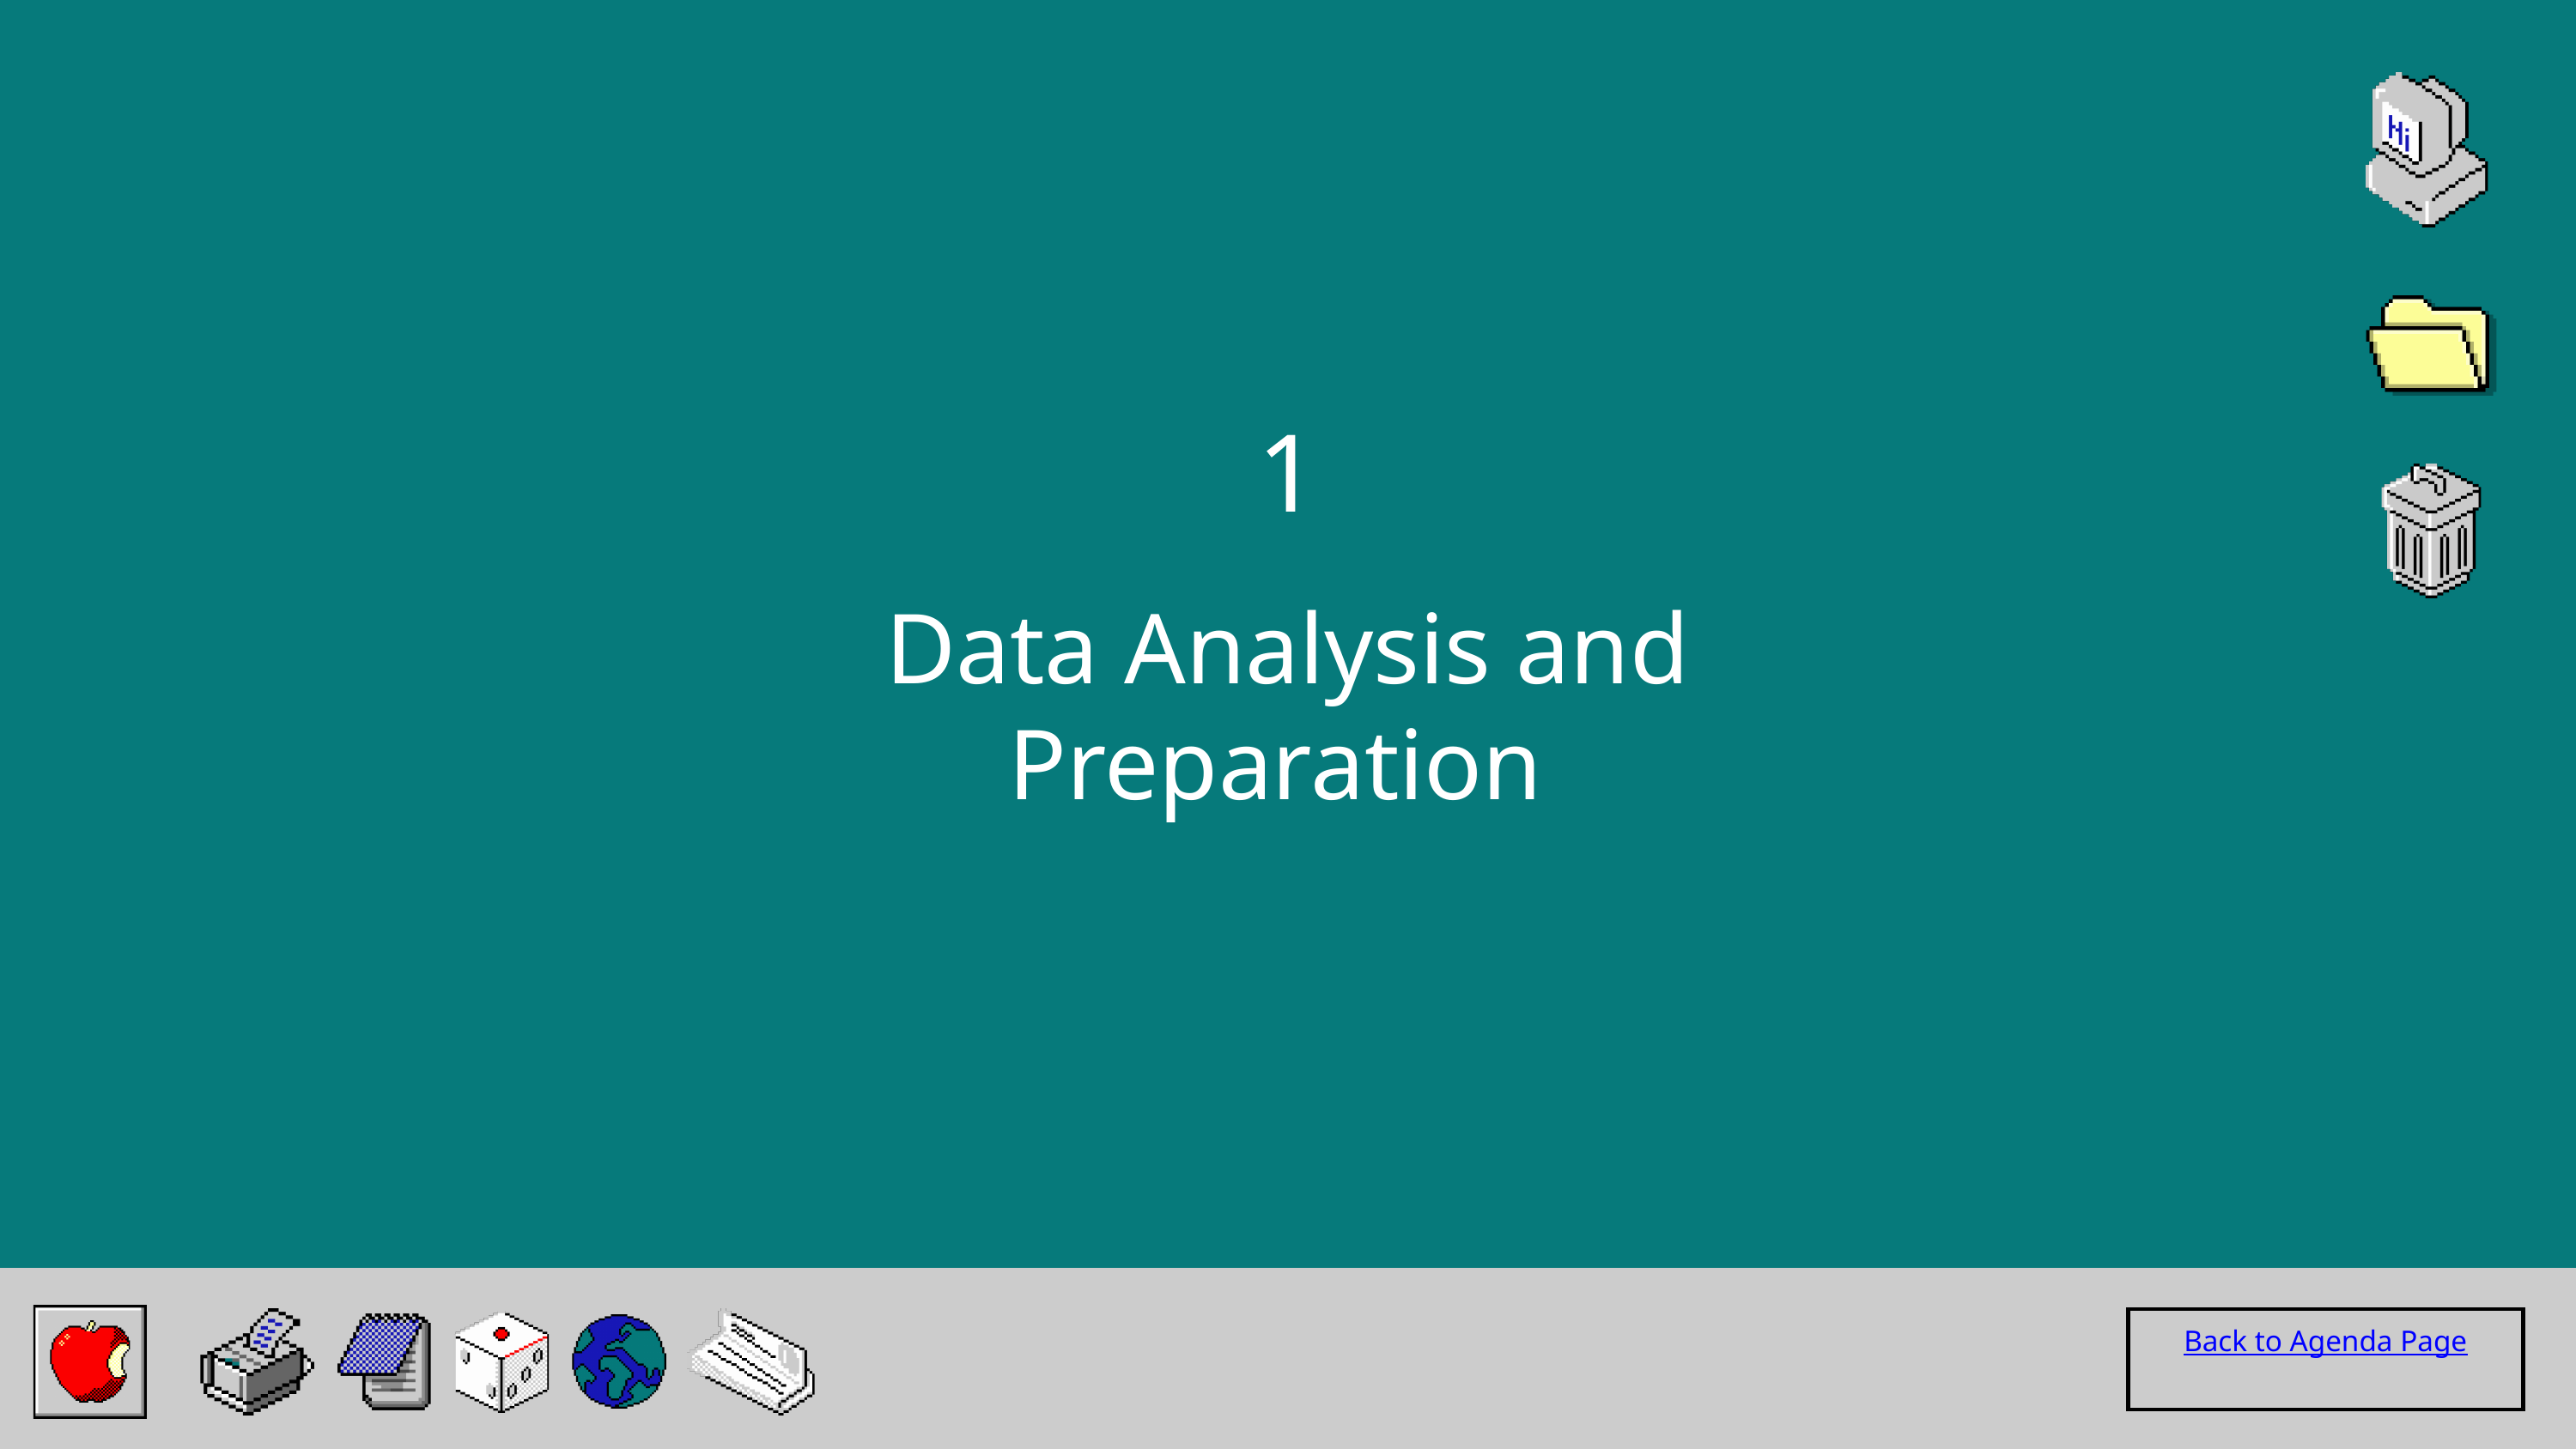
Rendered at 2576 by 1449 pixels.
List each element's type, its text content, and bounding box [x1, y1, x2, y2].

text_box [0, 1274, 2576, 1449]
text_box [33, 1304, 148, 1419]
text_box [2366, 295, 2497, 396]
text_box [2128, 1308, 2524, 1410]
text_box [2366, 72, 2488, 227]
text_box 1 [1073, 397, 1503, 540]
text_box Data Analysis and Preparation [772, 580, 1804, 826]
text_box [2381, 464, 2482, 598]
